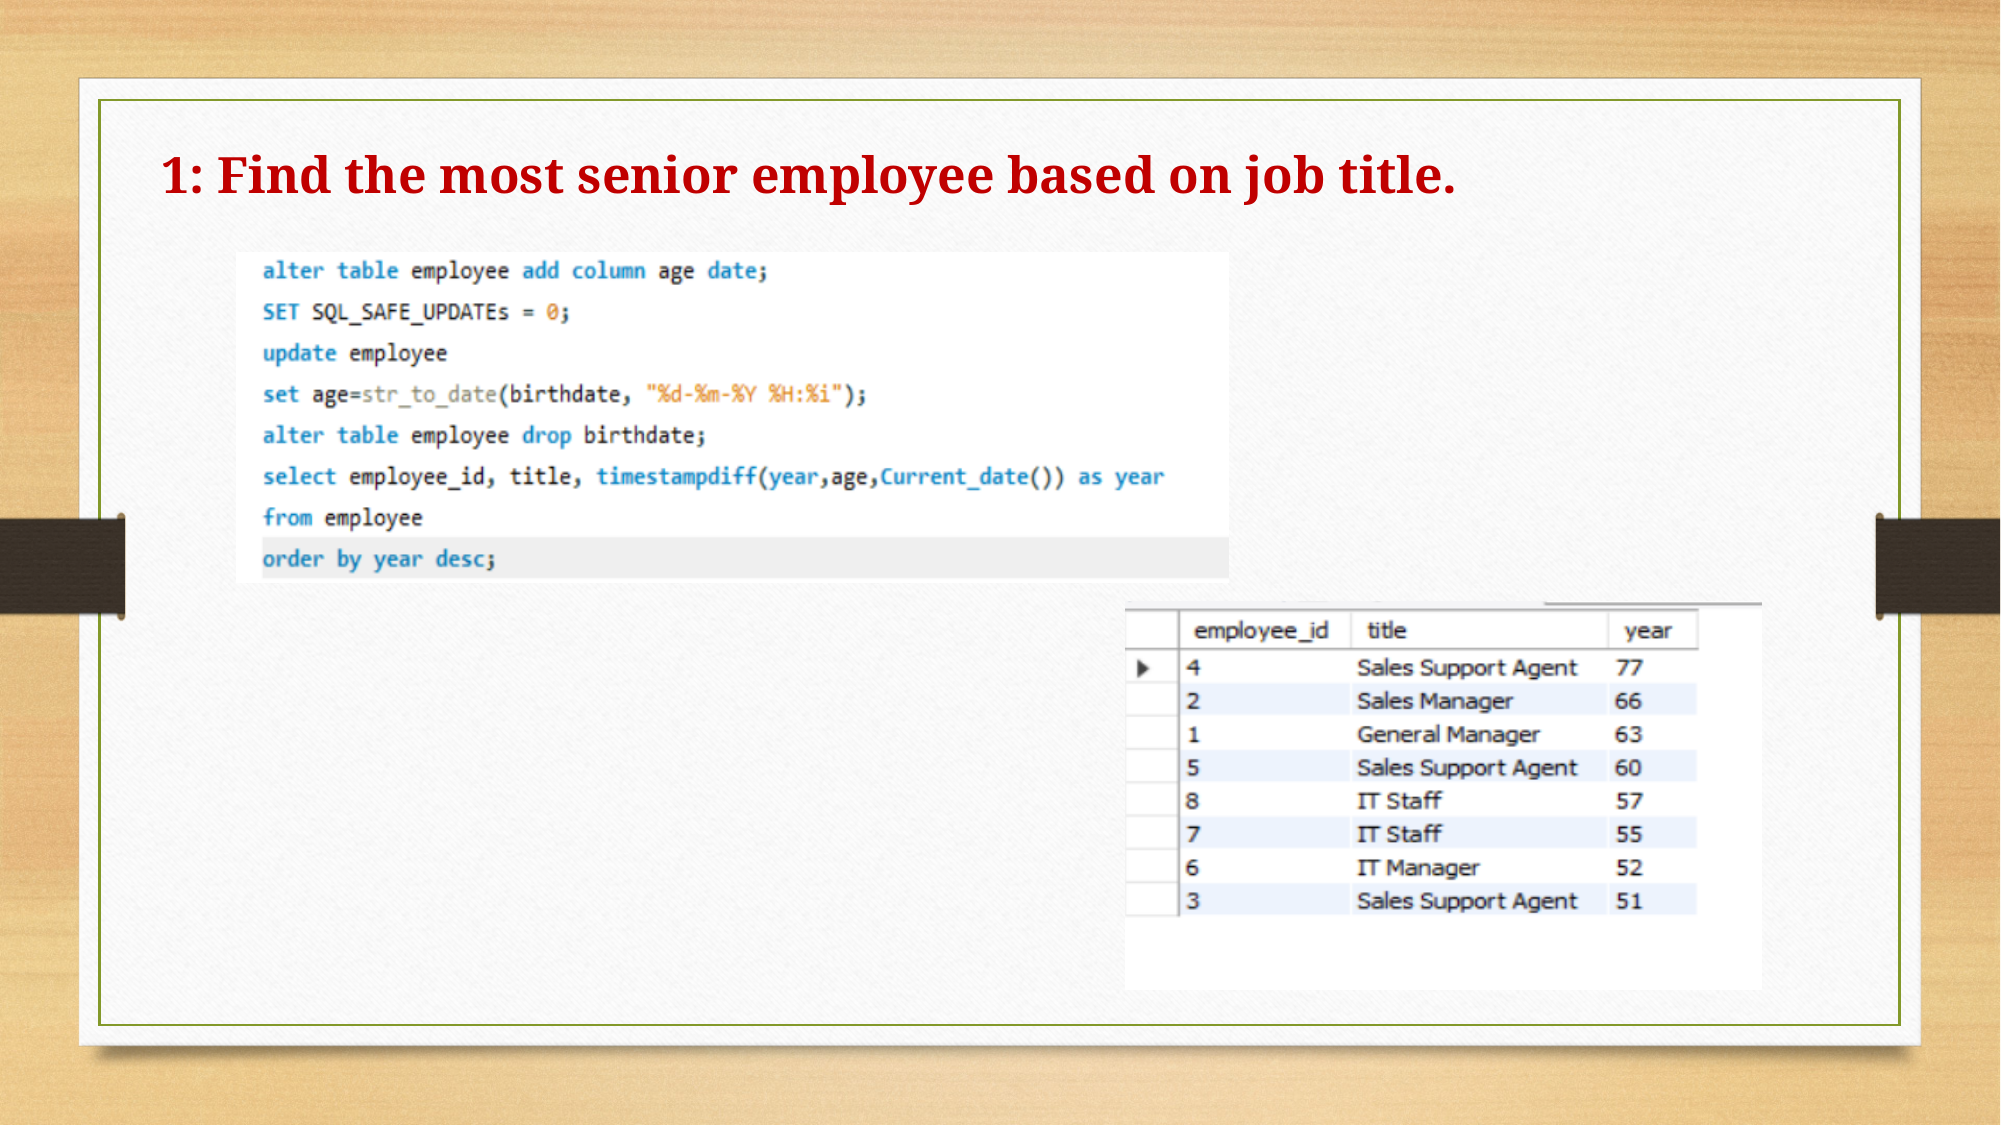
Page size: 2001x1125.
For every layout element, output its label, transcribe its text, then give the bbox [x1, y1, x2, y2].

picture [0, 0, 2001, 1125]
text_box 1: Find the most senior employee based on job title. [146, 135, 1654, 211]
